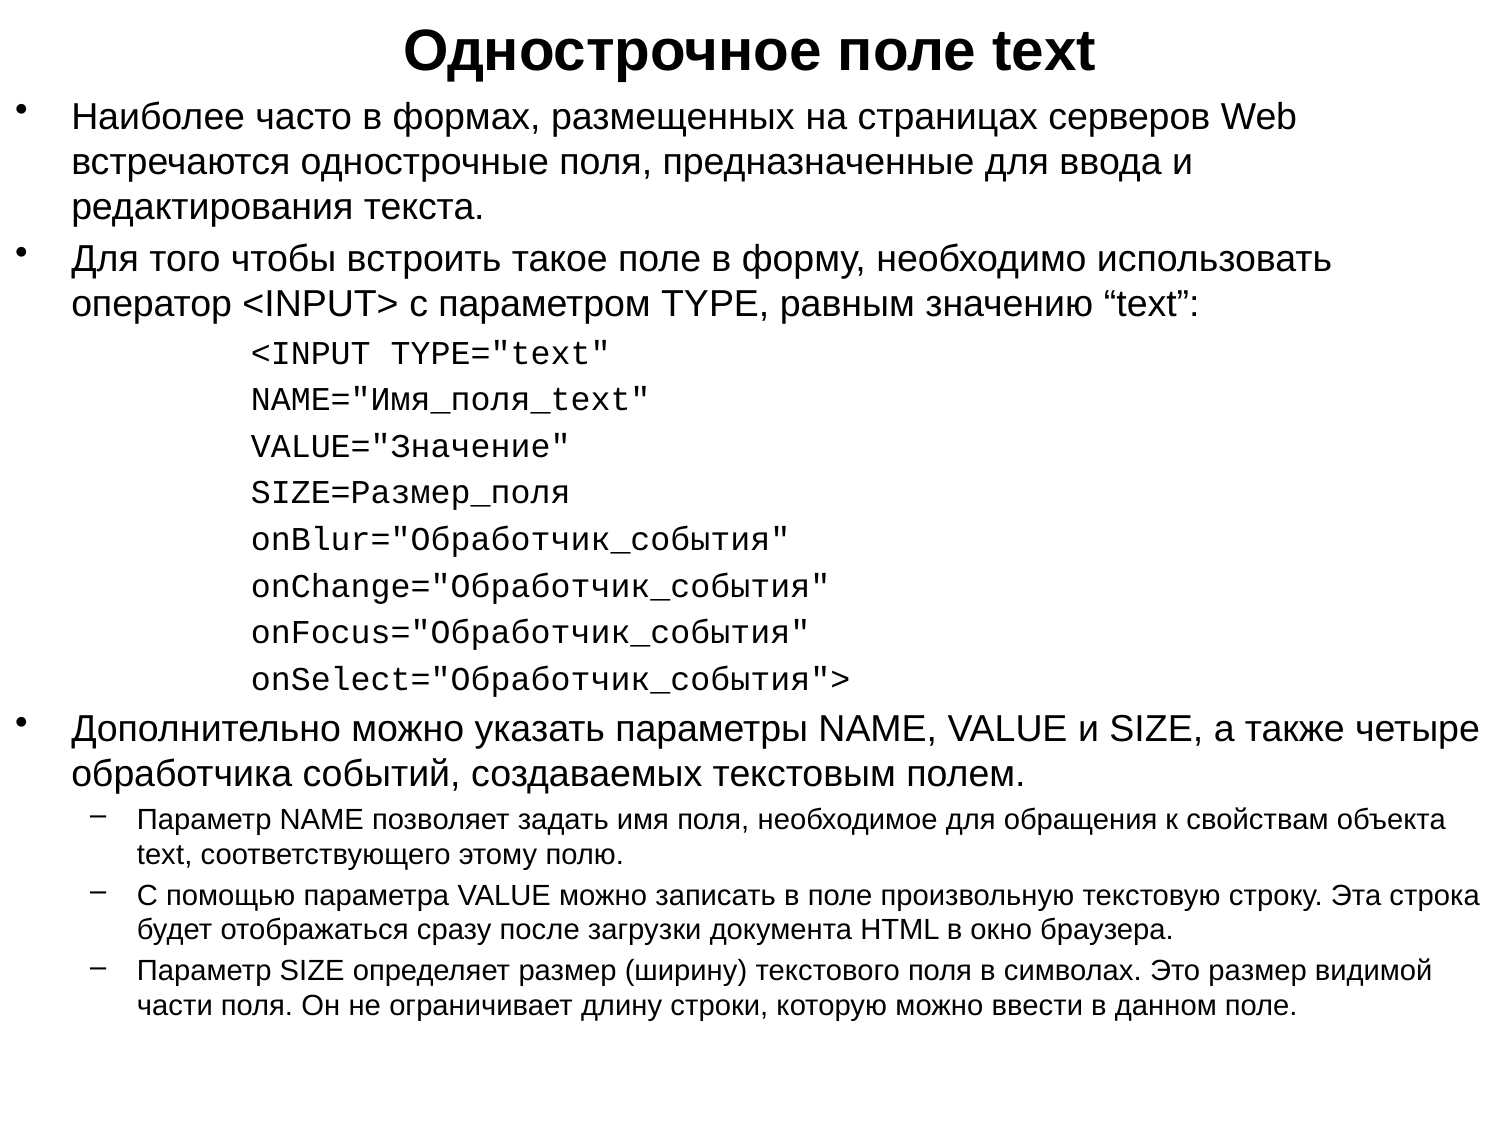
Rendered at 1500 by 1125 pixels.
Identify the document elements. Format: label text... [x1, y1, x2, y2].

title Однострочное поле text [75, 7, 1425, 84]
list Наиболее часто в формах, размещенных на страницах серверов Web встречаются однострочные поля, предназначенные для ввода и редактирования текста. Для того чтобы встроить такое поле в форму, необходимо использовать оператор <INPUT> с параметром TYPE, равным значению “text”: <INPUT TYPE="text" NAME="Имя_поля_text" VALUE="Значение" SIZE=Размер_поля onBlur="Обработчик_события" onChange="Обработчик_события" onFocus="Обработчик_события" onSelect="Обработчик_события"> Дополнительно можно указать параметры NAME, VALUE и SIZE, а также четыре обработчика событий, создаваемых текстовым полем. Параметр NAME позволяет задать имя поля, необходимое для обращения к свойствам объекта text, соответствующего этому полю. С помощью параметра VALUE можно записать в поле произвольную текстовую строку. Эта строка будет отображаться сразу после загрузки документа HTML в окно браузера. Параметр SIZE определяет размер (ширину) текстового поля в символах. Это размер видимой части поля. Он не ограничивает длину строки, которую можно ввести в данном поле. [0, 84, 1500, 1100]
